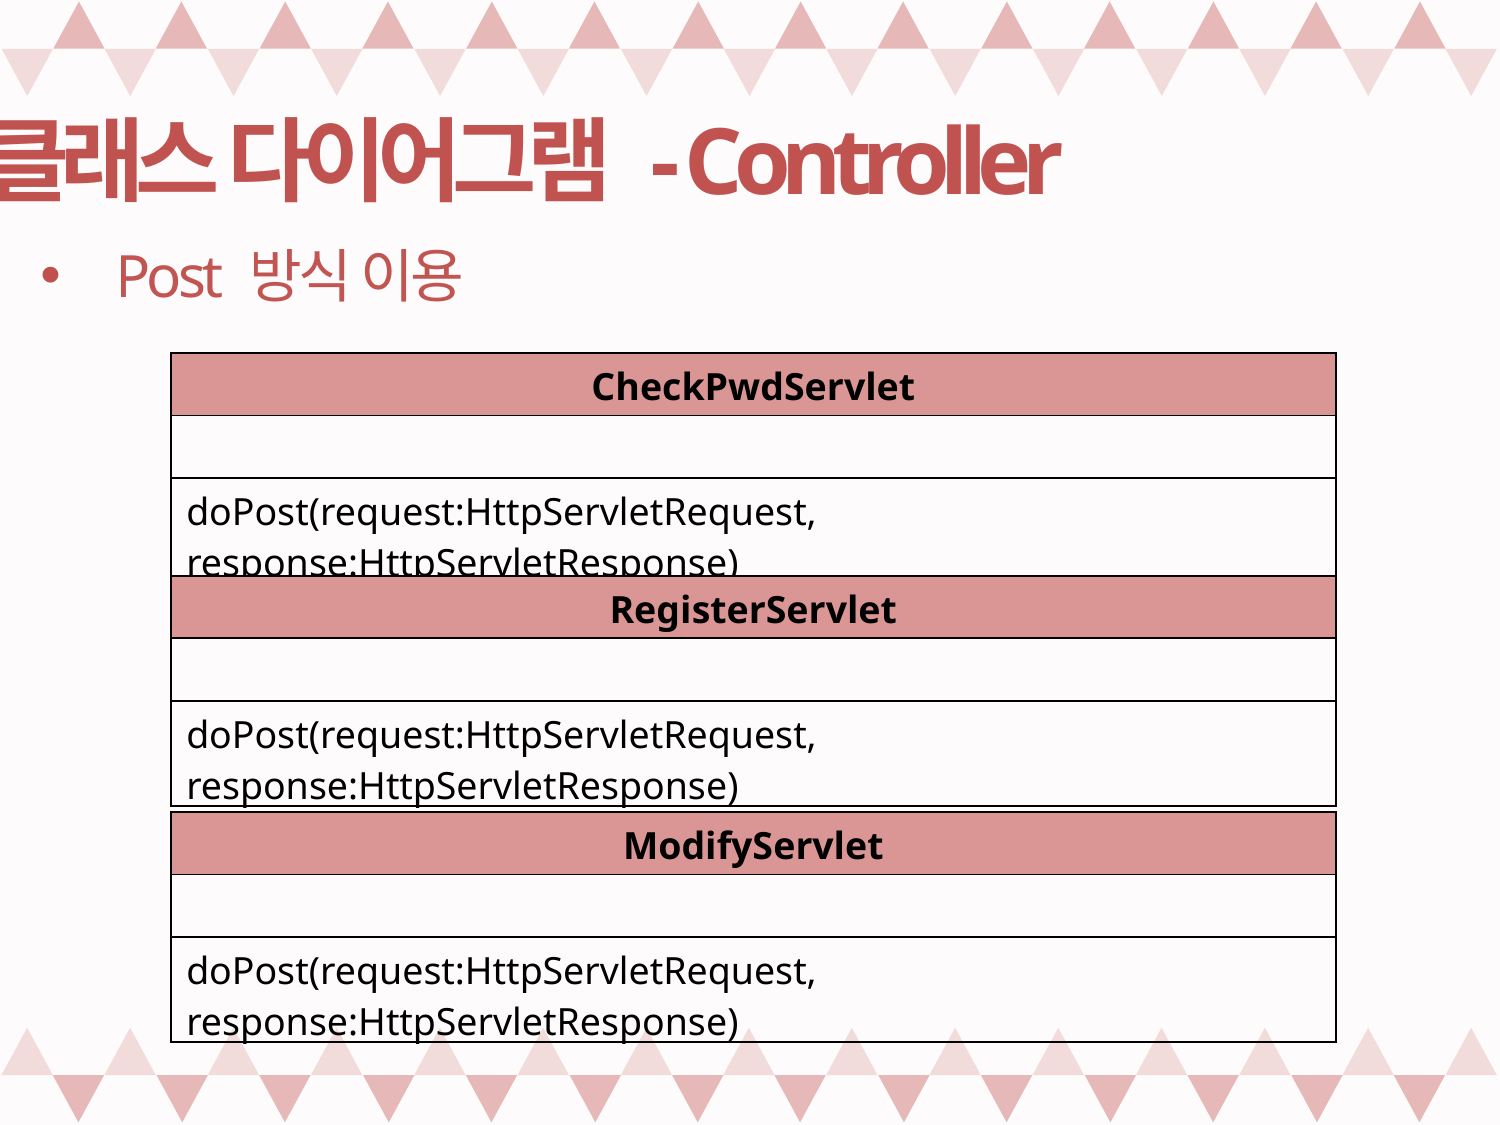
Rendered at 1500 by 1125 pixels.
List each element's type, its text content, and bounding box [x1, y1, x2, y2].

table_cell [172, 875, 1335, 936]
table_header ModifyServlet [172, 813, 1335, 874]
table_cell doPost(request:HttpServletRequest, response:HttpServletResponse) [172, 938, 1335, 1026]
table_cell doPost(request:HttpServletRequest, response:HttpServletResponse) [172, 479, 1335, 575]
table_cell [172, 639, 1335, 700]
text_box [1, 1, 1498, 97]
table_cell [172, 416, 1335, 477]
table_header RegisterServlet [172, 577, 1335, 637]
table_cell doPost(request:HttpServletRequest, response:HttpServletResponse) [172, 702, 1335, 805]
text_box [1, 1027, 1498, 1123]
table_header CheckPwdServlet [172, 354, 1335, 415]
text_box Post 방식 이용 [25, 231, 479, 317]
text_box 클래스 다이어그램 - Controller [0, 105, 1080, 221]
